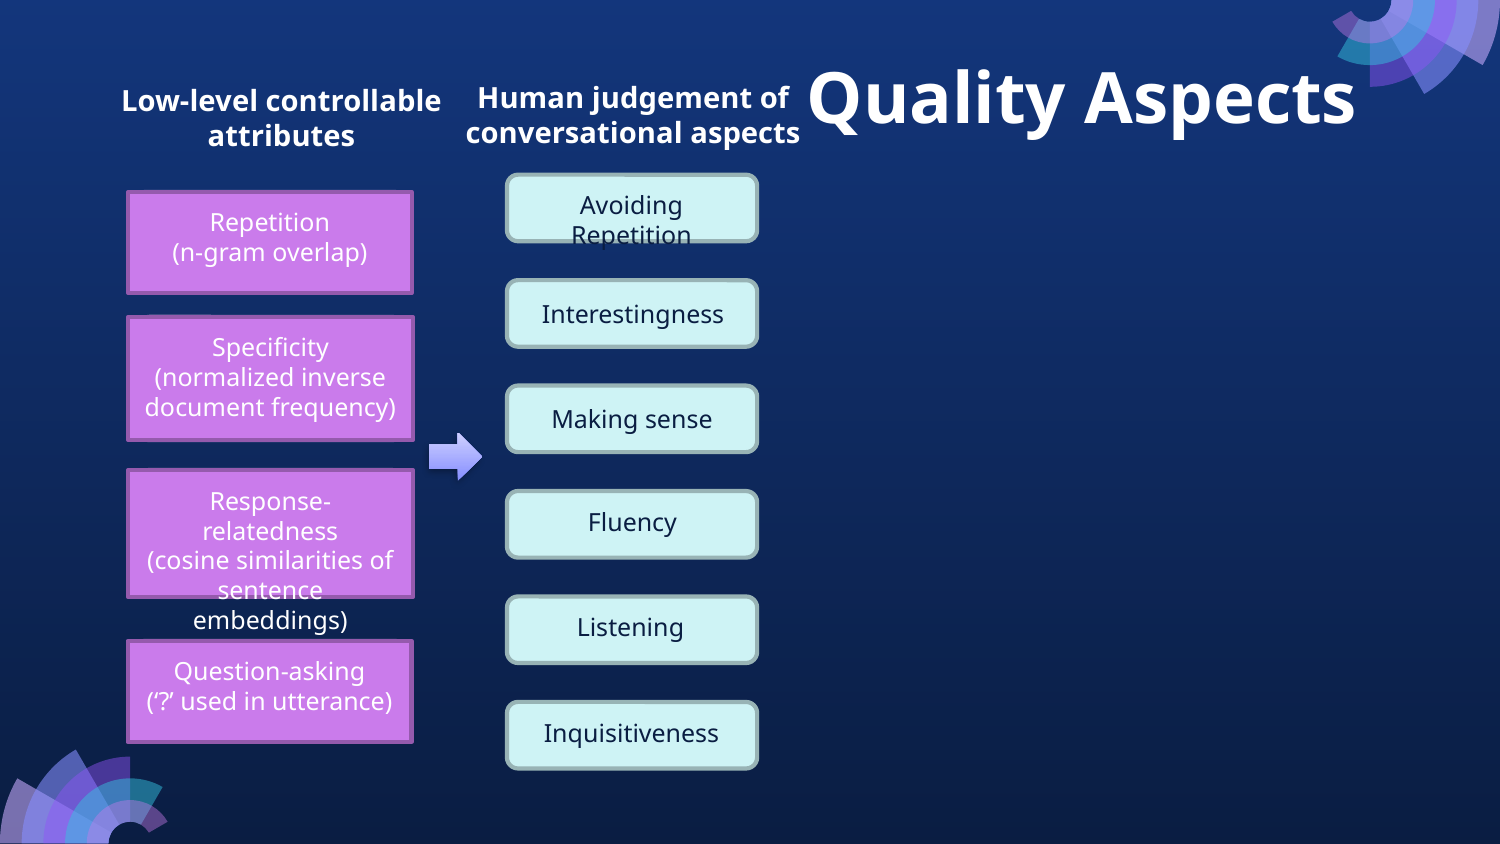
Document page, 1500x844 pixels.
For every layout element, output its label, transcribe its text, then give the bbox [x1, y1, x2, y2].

text_box Interestingness [508, 283, 759, 351]
text_box Specificity (normalized inverse document frequency) [126, 315, 415, 442]
text_box [504, 278, 757, 345]
text_box Repetition (n-gram overlap) [126, 190, 414, 295]
text_box Question-asking (‘?’ used in utterance) [126, 639, 414, 744]
text_box Listening [506, 596, 756, 663]
text_box [508, 383, 756, 388]
text_box Avoiding Repetition [507, 174, 757, 241]
text_box Inquisitiveness [505, 702, 758, 770]
text_box [756, 599, 760, 661]
text_box Fluency [506, 491, 759, 558]
text_box [428, 432, 483, 481]
text_box Human judgement of conversational aspects [432, 63, 834, 164]
text_box Response-relatedness (cosine similarities of sentence embeddings) [126, 468, 415, 599]
title Quality Aspects [785, 37, 1379, 152]
text_box Making sense [506, 388, 758, 452]
text_box Low-level controllable attributes [81, 67, 482, 167]
